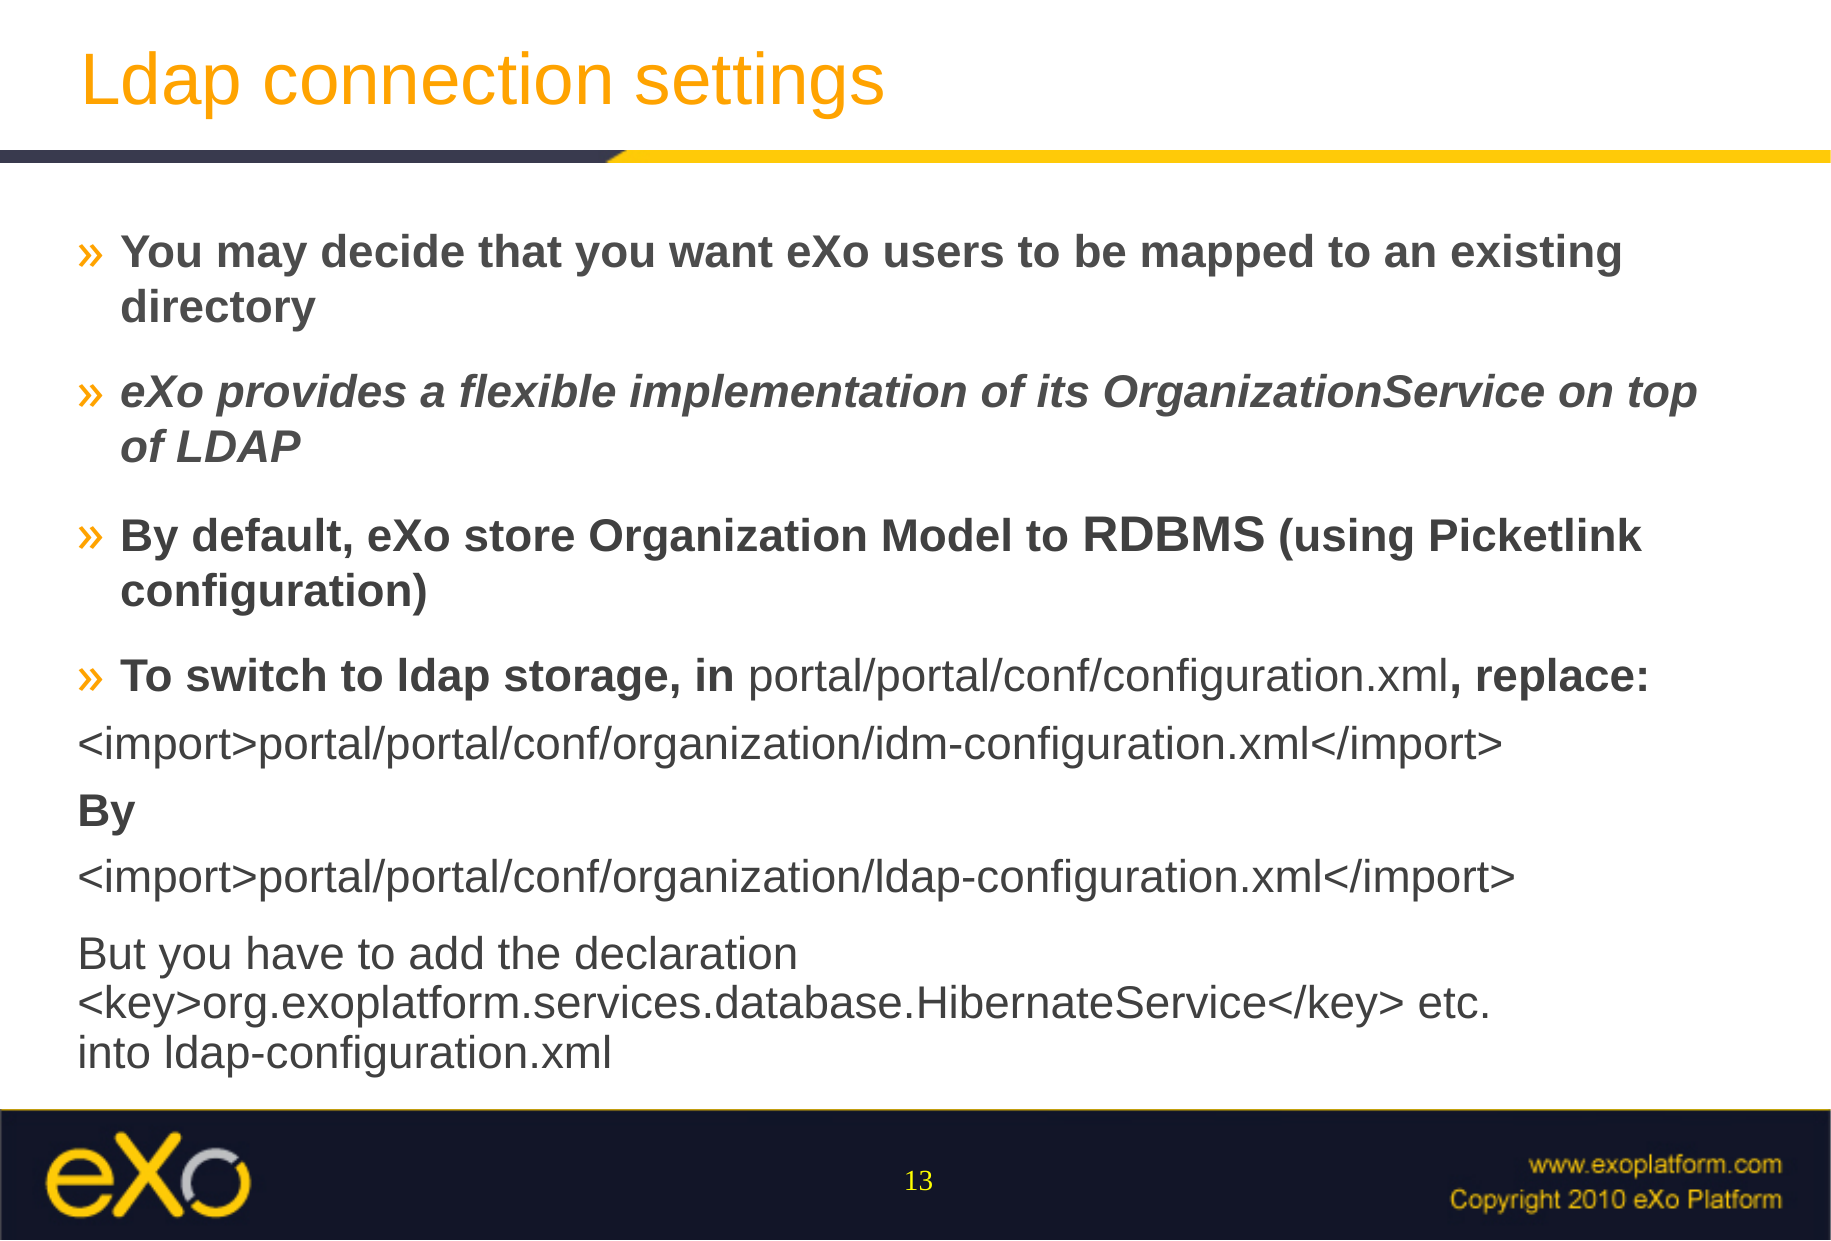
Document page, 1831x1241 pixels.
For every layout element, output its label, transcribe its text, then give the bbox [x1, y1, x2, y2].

picture [0, 150, 1831, 163]
title Ldap connection settings [80, 41, 1751, 117]
picture [0, 1109, 1831, 1240]
list You may decide that you want eXo users to be mapped to an existing directory eXo provides a flexible implementation of its OrganizationService on top of LDAP By default, eXo store Organization Model to RDBMS (using Picketlink configuration) To switch to ldap storage, in portal/portal/conf/configuration.xml, replace: <import>portal/portal/conf/organization/idm-configuration.xml</import> By <import>portal/portal/conf/organization/ldap-configuration.xml</import> But you have to add the declaration <key>org.exoplatform.services.database.HibernateService</key> etc. into ldap-configuration.xml [76, 221, 1754, 1057]
